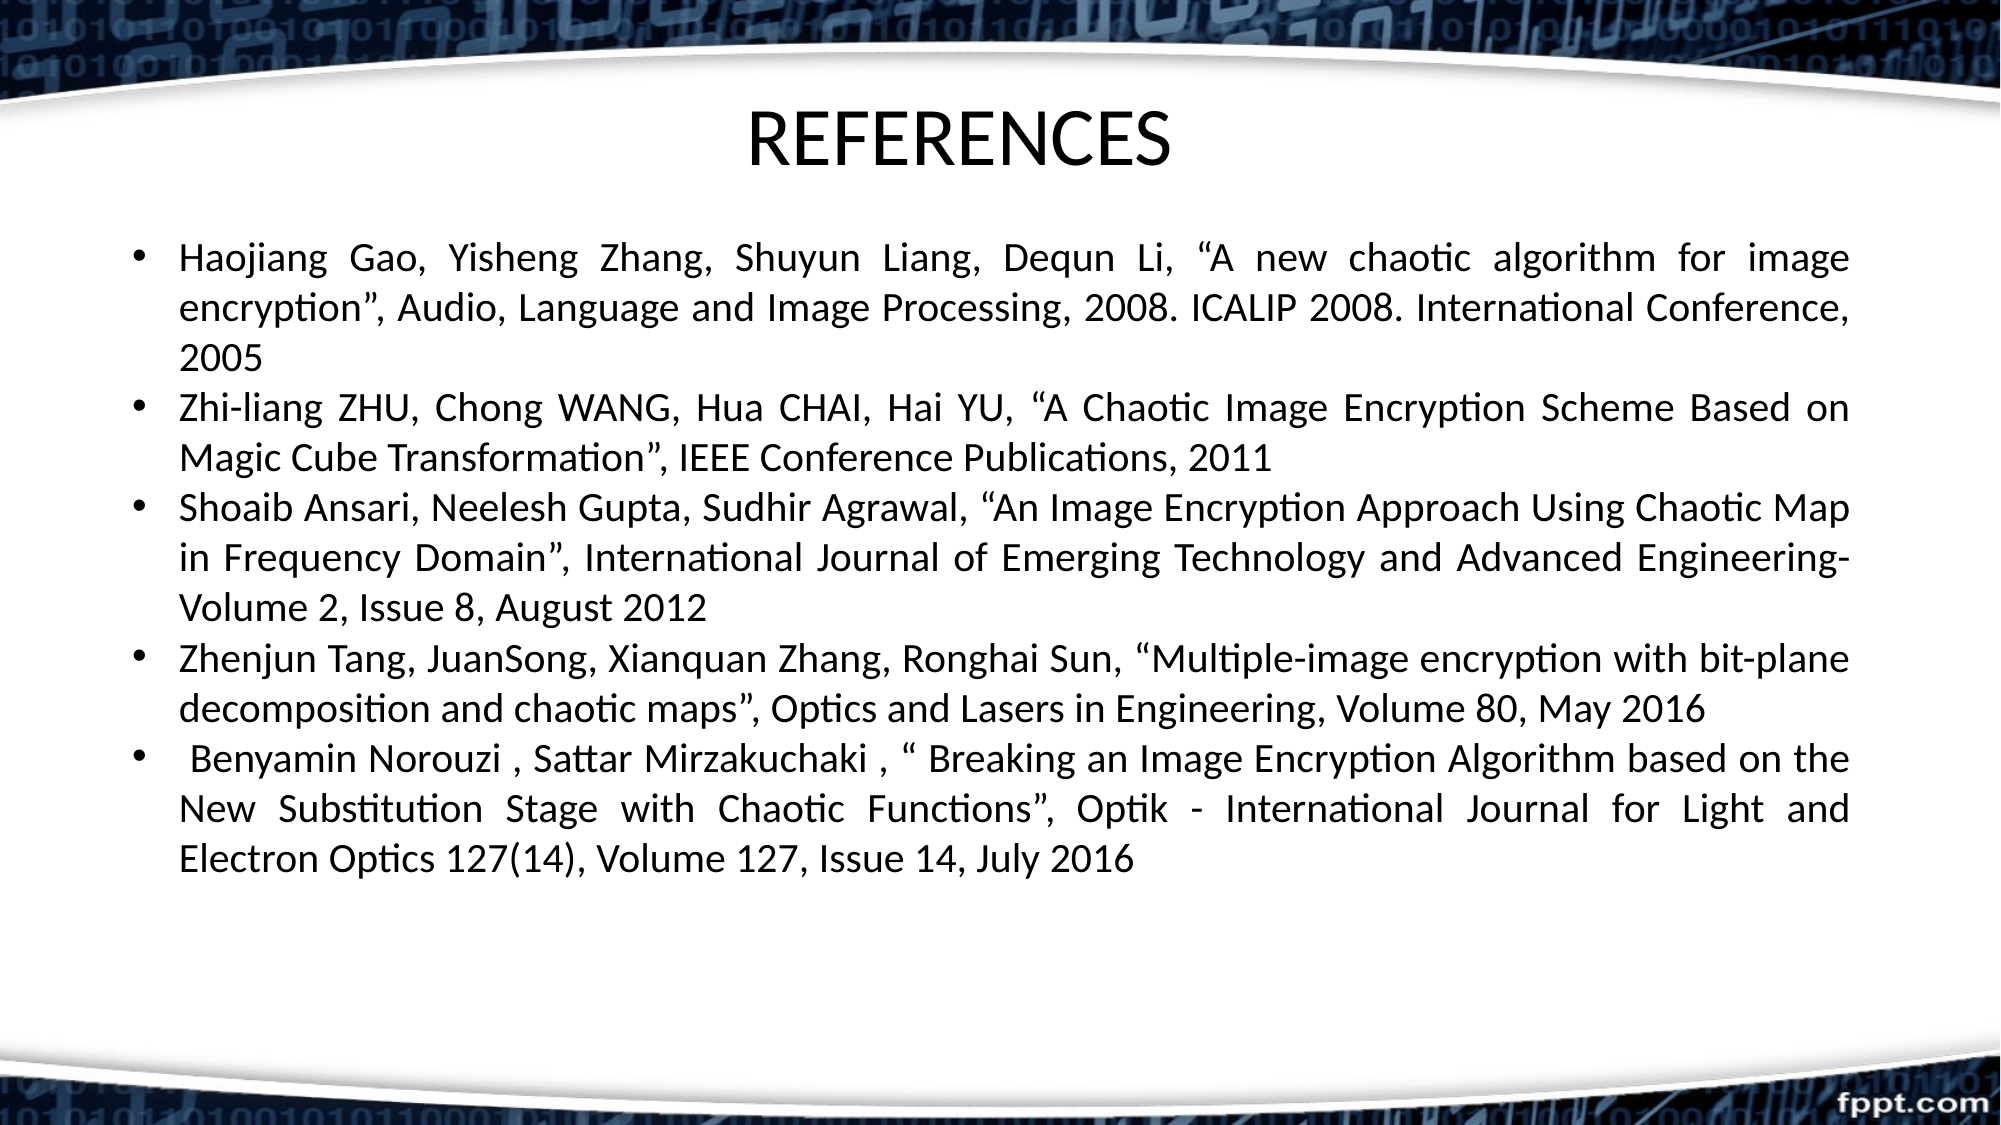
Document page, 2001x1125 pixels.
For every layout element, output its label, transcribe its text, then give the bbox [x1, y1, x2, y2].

picture [0, 0, 2001, 1125]
text_box Haojiang Gao, Yisheng Zhang, Shuyun Liang, Dequn Li, “A new chaotic algorithm for image encryption”, Audio, Language and Image Processing, 2008. ICALIP 2008. International Conference, 2005 Zhi-liang ZHU, Chong WANG, Hua CHAI, Hai YU, “A Chaotic Image Encryption Scheme Based on Magic Cube Transformation”, IEEE Conference Publications, 2011 Shoaib Ansari, Neelesh Gupta, Sudhir Agrawal, “An Image Encryption Approach Using Chaotic Map in Frequency Domain”, International Journal of Emerging Technology and Advanced Engineering-Volume 2, Issue 8, August 2012 Zhenjun Tang, JuanSong, Xianquan Zhang, Ronghai Sun, “Multiple-image encryption with bit-plane decomposition and chaotic maps”, Optics and Lasers in Engineering, Volume 80, May 2016 Benyamin Norouzi , Sattar Mirzakuchaki , “ Breaking an Image Encryption Algorithm based on the New Substitution Stage with Chaotic Functions”, Optik - International Journal for Light and Electron Optics 127(14), Volume 127, Issue 14, July 2016 [117, 222, 1867, 938]
text_box REFERENCES [731, 74, 1215, 190]
